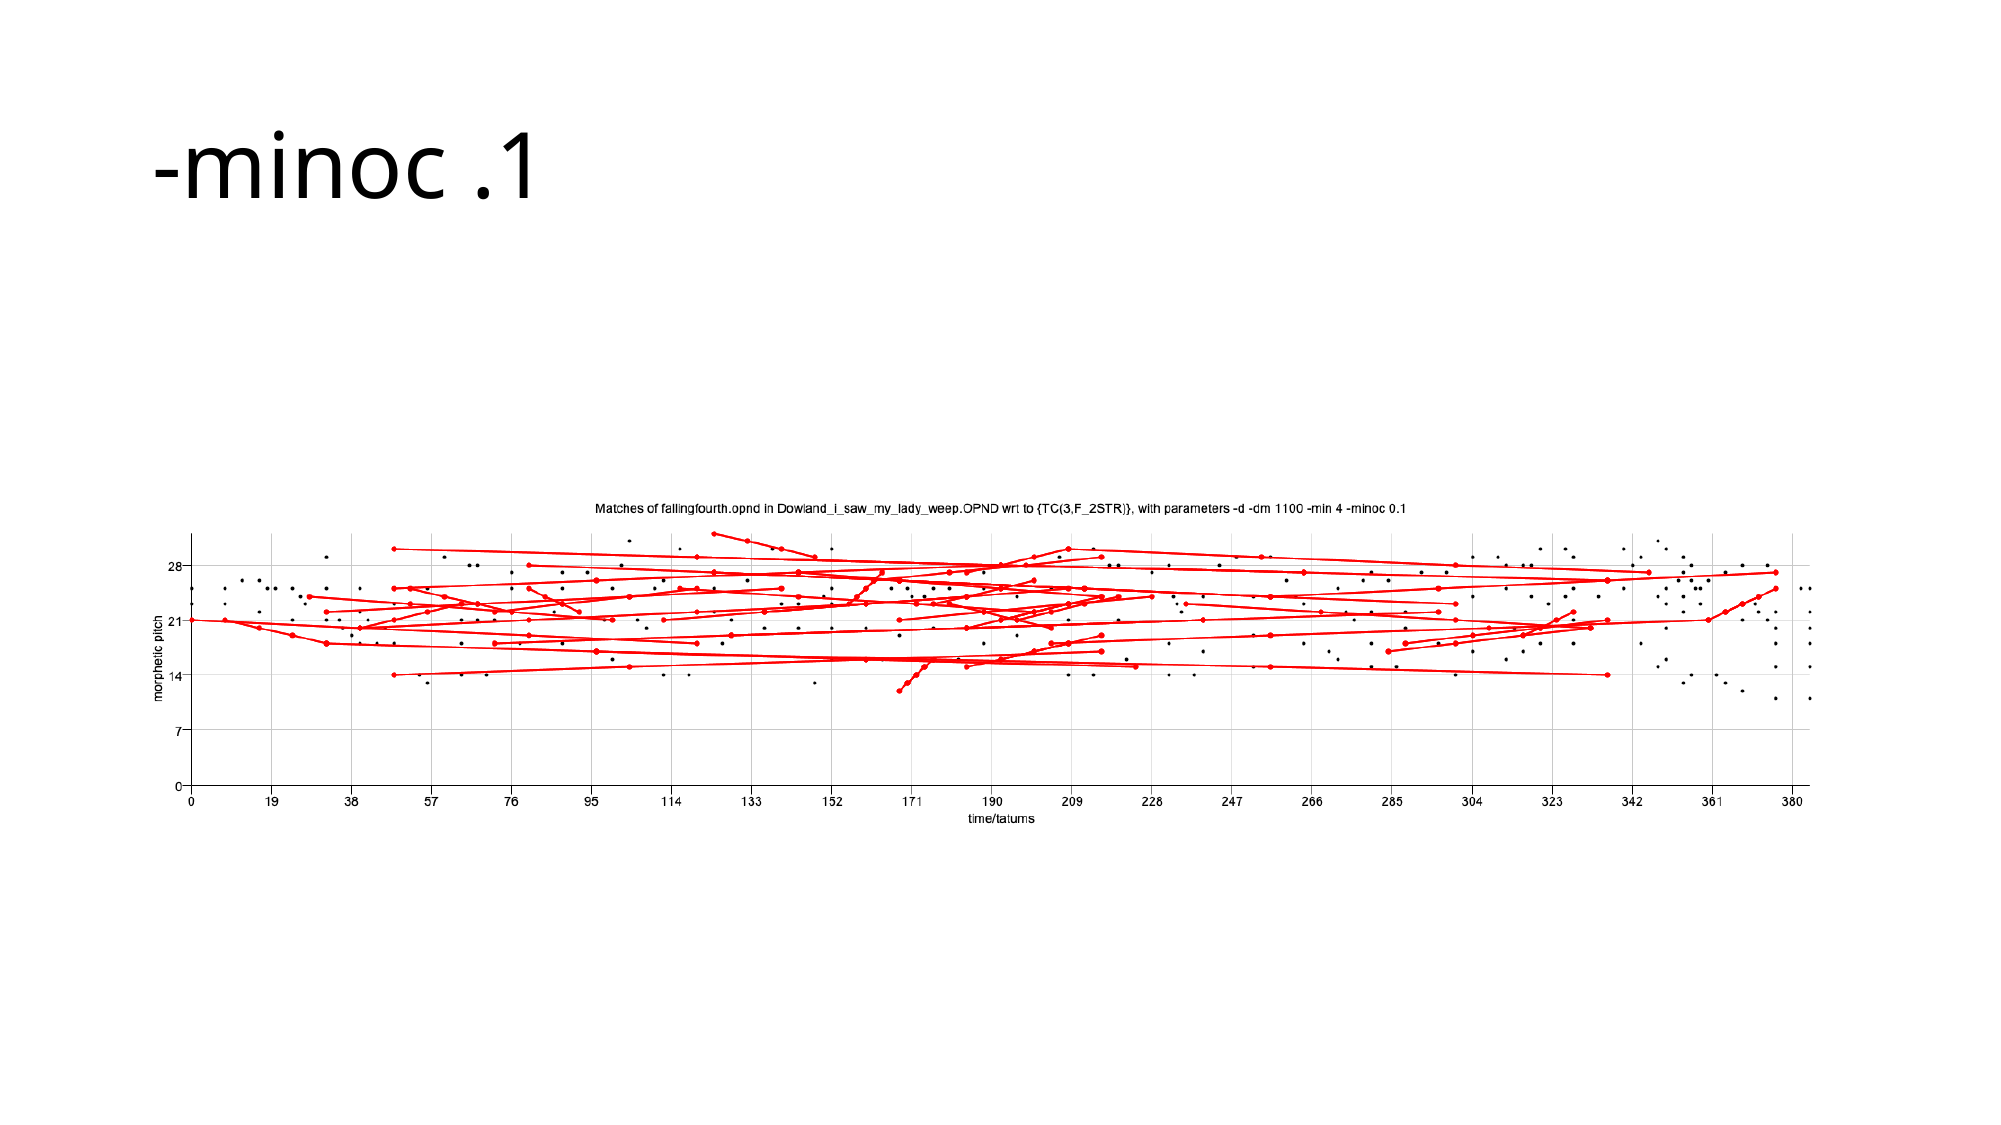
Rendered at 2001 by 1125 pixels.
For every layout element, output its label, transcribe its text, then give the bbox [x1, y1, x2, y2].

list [136, 478, 1863, 834]
title -minoc .1 [137, 59, 1863, 278]
